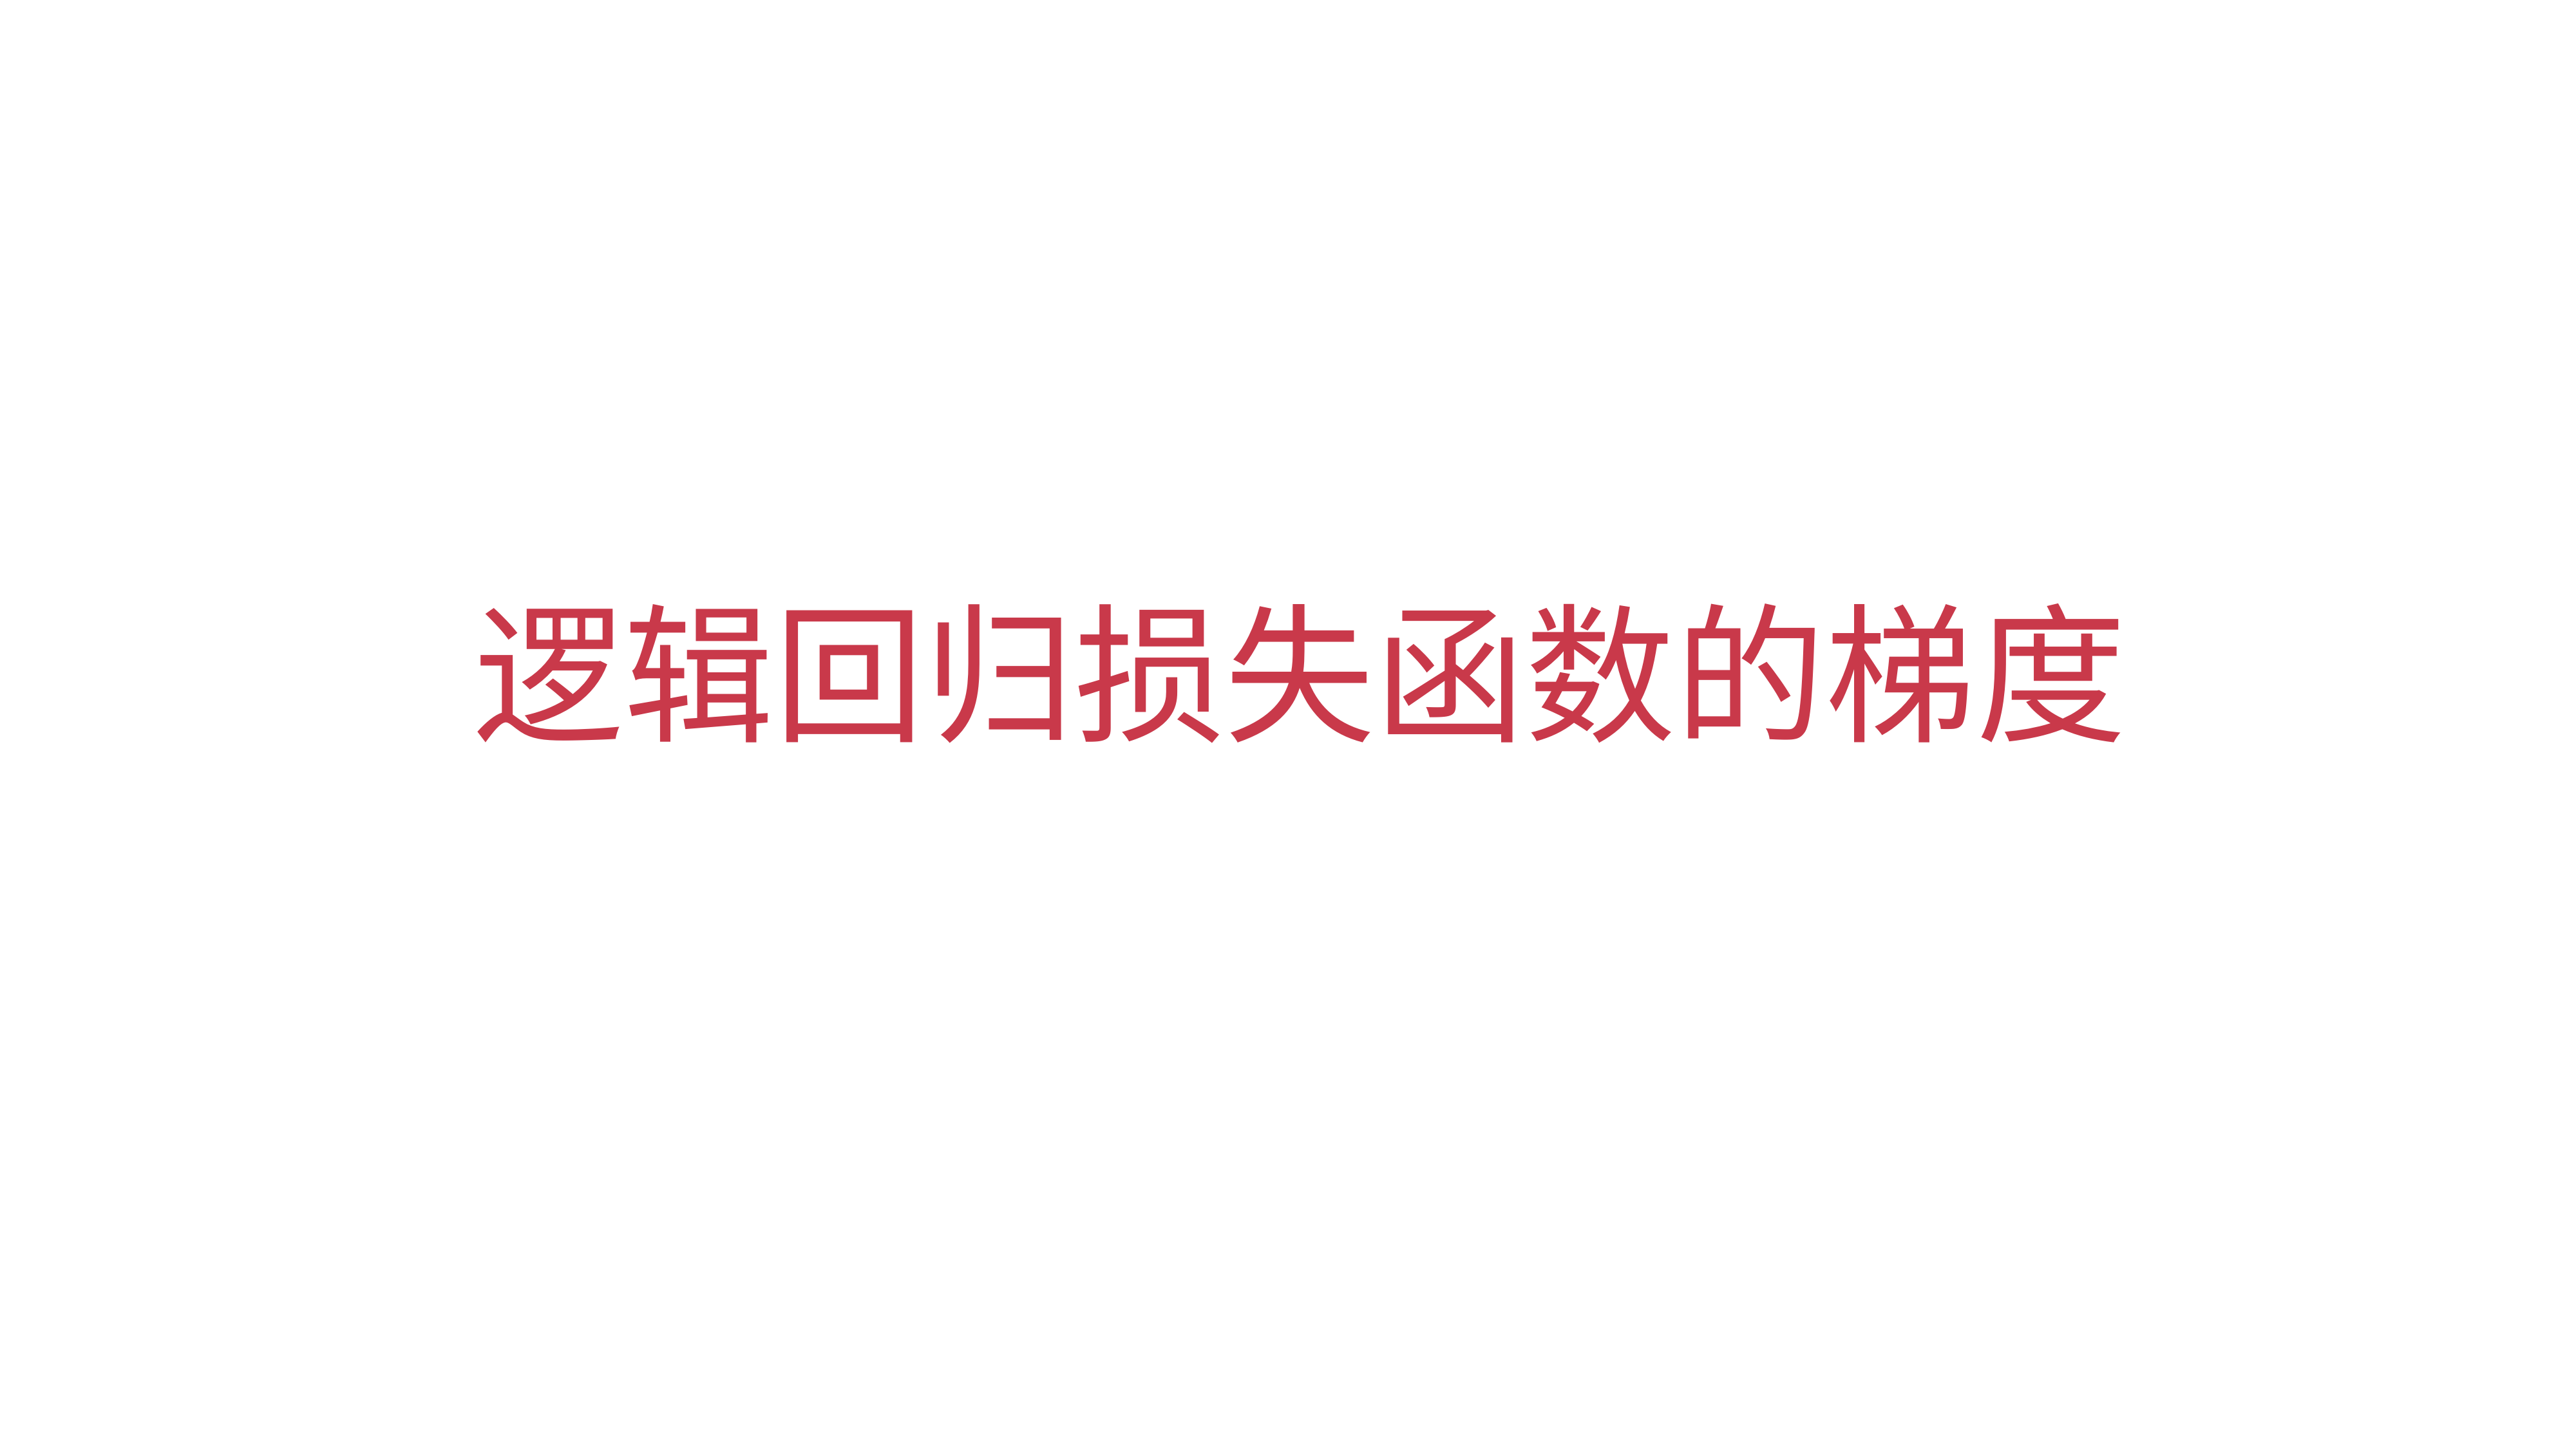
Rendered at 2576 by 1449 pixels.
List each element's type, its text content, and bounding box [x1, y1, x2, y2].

title 逻辑回归损失函数的梯度 [187, 274, 2389, 767]
